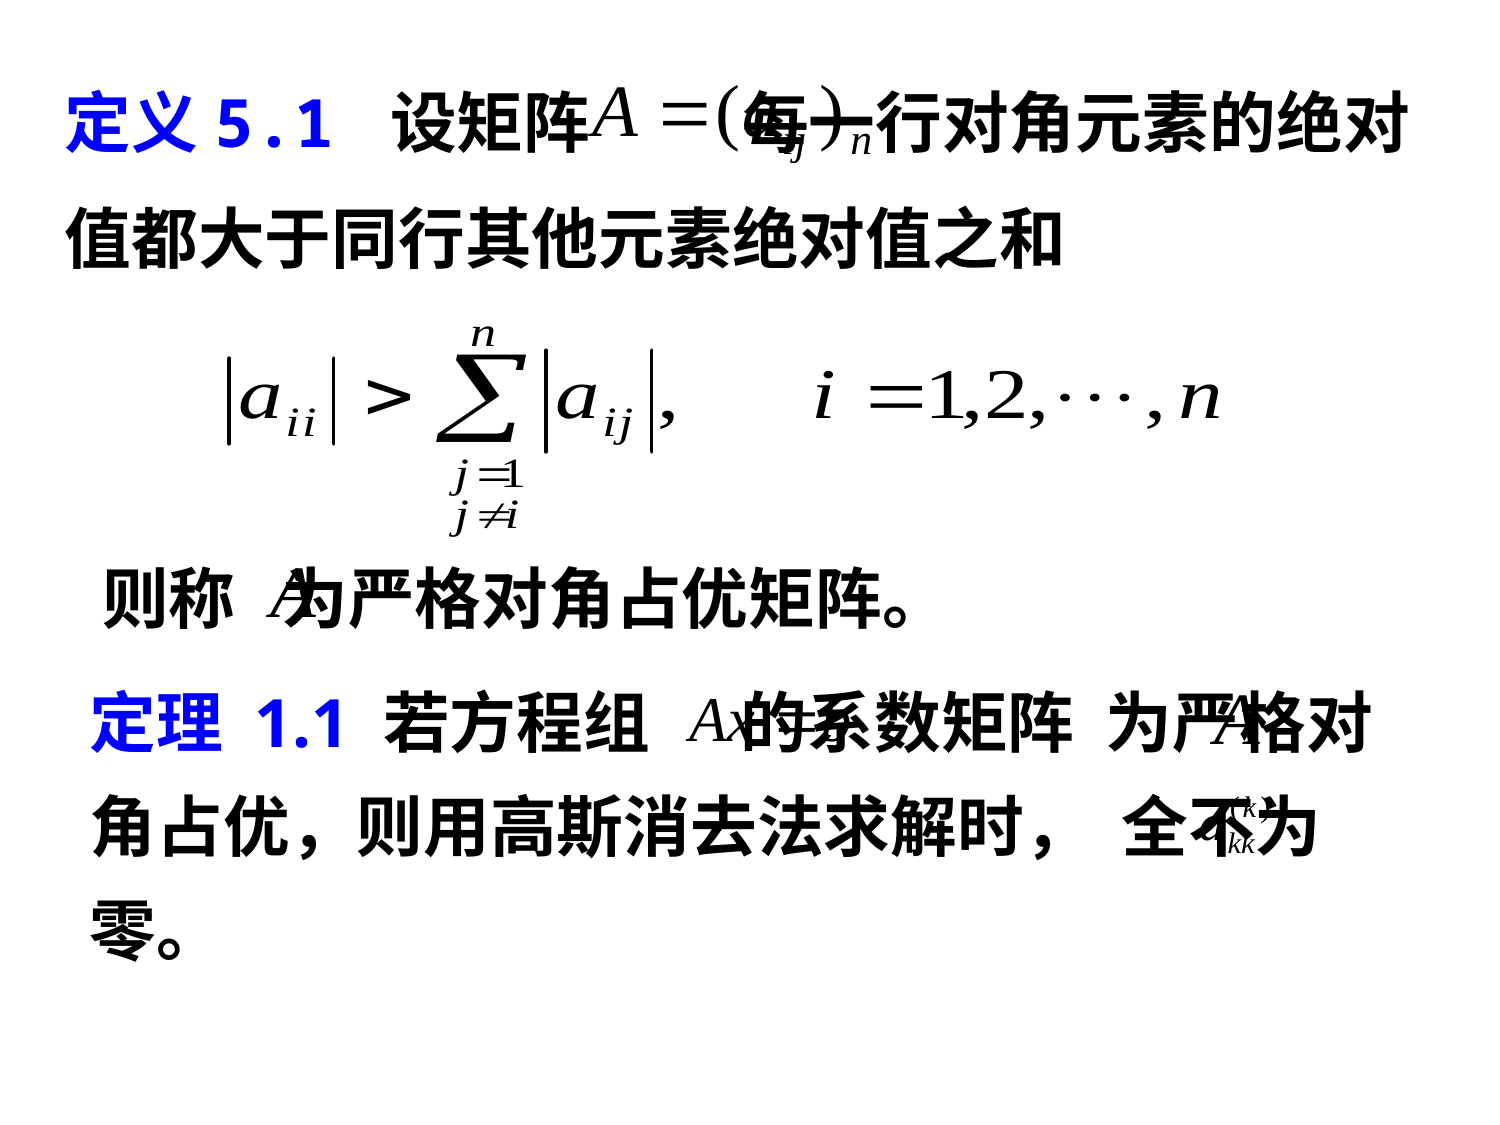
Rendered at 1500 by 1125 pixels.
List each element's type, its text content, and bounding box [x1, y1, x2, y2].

text_box 定理 1.1 若方程组 的系数矩阵 为严格对角占优，则用高斯消去法求解时， 全不为零。 [74, 649, 1425, 977]
text_box 定义5.1 设矩阵 每一行对角元素的绝对值都大于同行其他元素绝对值之和 [50, 37, 1450, 284]
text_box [1197, 677, 1273, 758]
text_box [212, 299, 1238, 556]
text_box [674, 683, 863, 758]
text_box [1190, 785, 1279, 867]
text_box 则称 为严格对角占优矩阵。 [87, 549, 1188, 645]
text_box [253, 549, 329, 630]
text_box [574, 62, 888, 180]
